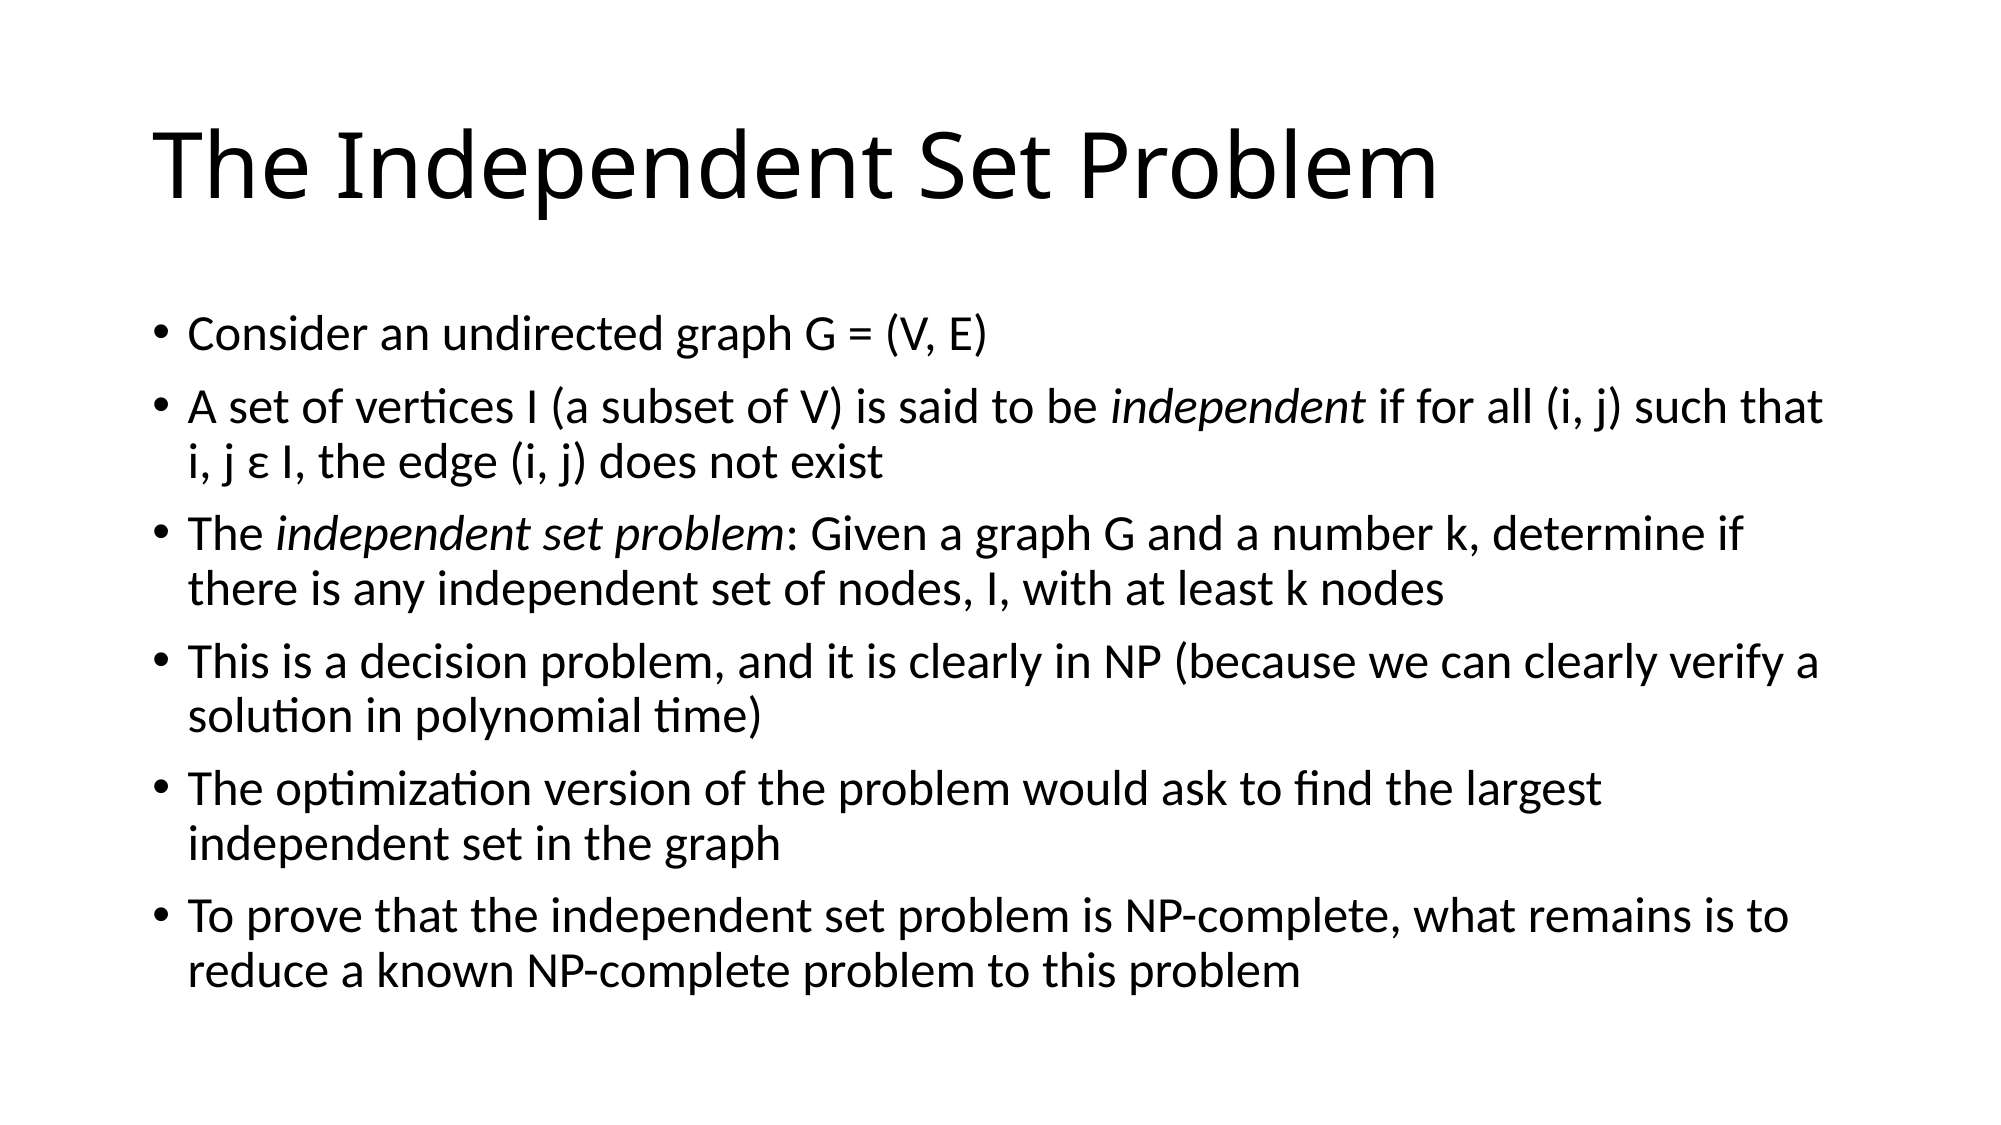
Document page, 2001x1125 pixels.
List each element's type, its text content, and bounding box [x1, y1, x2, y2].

list Consider an undirected graph G = (V, E) A set of vertices I (a subset of V) is said to be independent if for all (i, j) such that i, j ε I, the edge (i, j) does not exist The independent set problem: Given a graph G and a number k, determine if there is any independent set of nodes, I, with at least k nodes This is a decision problem, and it is clearly in NP (because we can clearly verify a solution in polynomial time) The optimization version of the problem would ask to find the largest independent set in the graph To prove that the independent set problem is NP-complete, what remains is to reduce a known NP-complete problem to this problem [137, 299, 1863, 1014]
title The Independent Set Problem [137, 59, 1863, 278]
